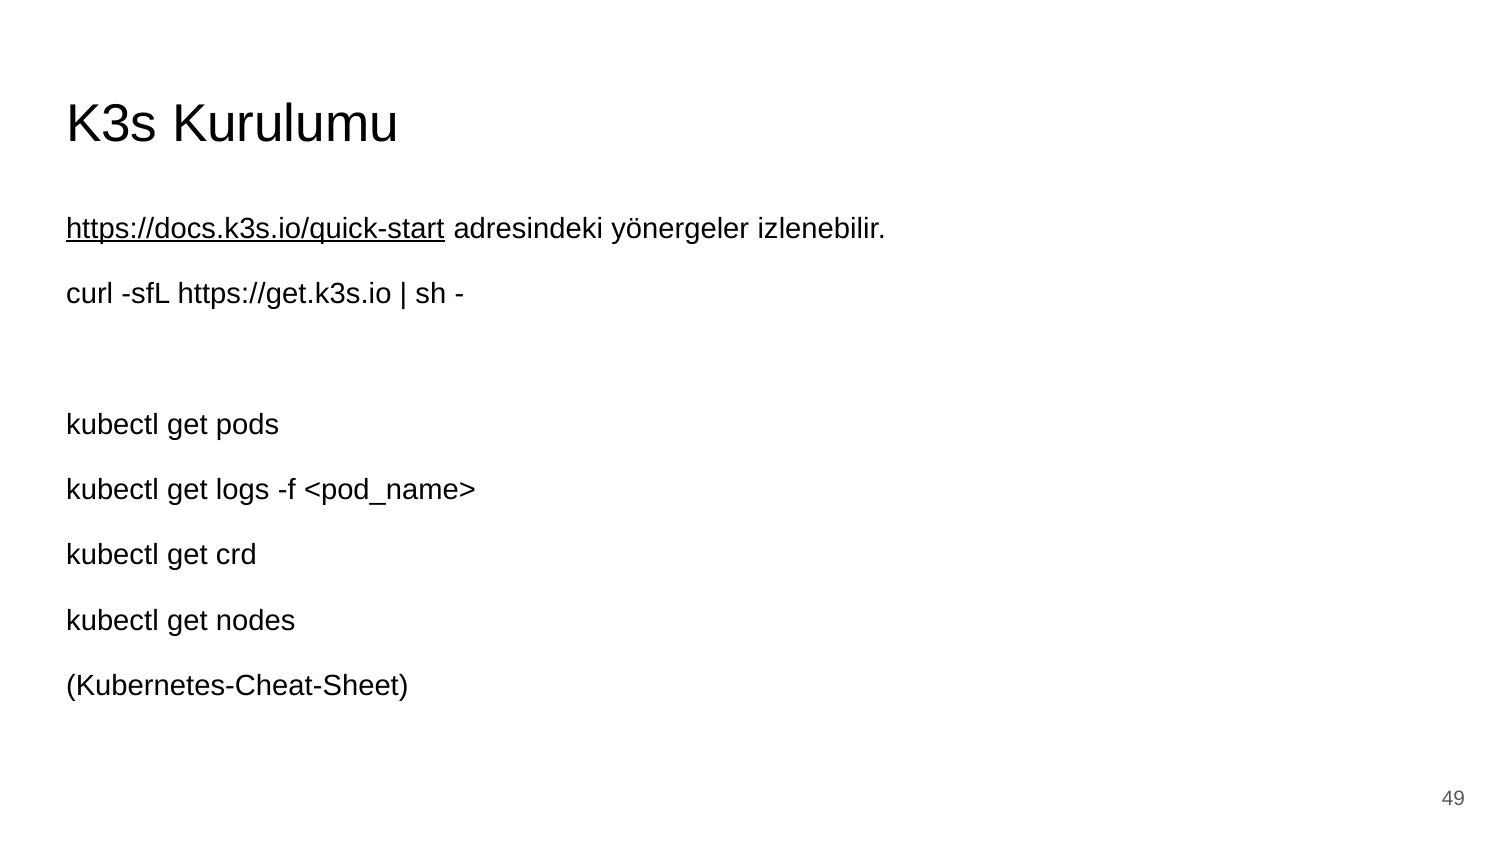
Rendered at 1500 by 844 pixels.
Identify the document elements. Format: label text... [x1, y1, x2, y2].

title K3s Kurulumu [51, 72, 1449, 167]
list https://docs.k3s.io/quick-start adresindeki yönergeler izlenebilir. curl -sfL https://get.k3s.io | sh - kubectl get pods kubectl get logs -f <pod_name> kubectl get crd kubectl get nodes (Kubernetes-Cheat-Sheet) [51, 189, 1449, 750]
slide_number ‹#› [1389, 764, 1480, 830]
